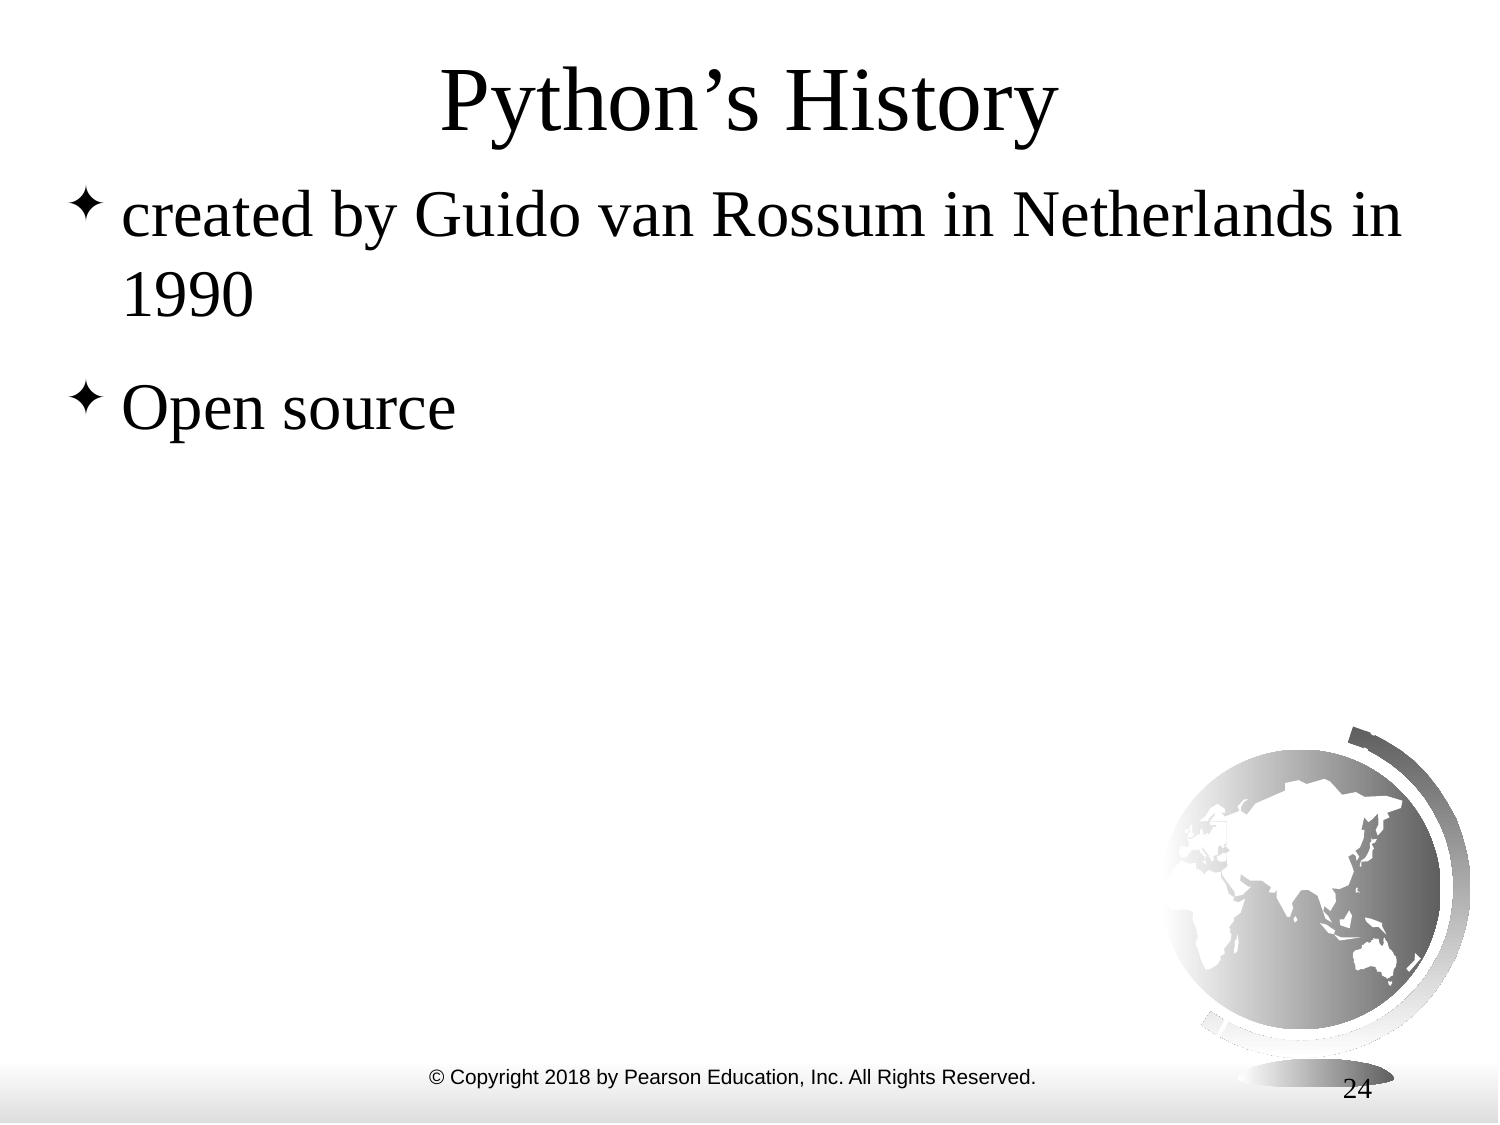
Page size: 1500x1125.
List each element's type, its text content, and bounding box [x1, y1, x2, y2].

slide_number 24 [1074, 1049, 1388, 1125]
list created by Guido van Rossum in Netherlands in 1990 Open source [50, 162, 1463, 800]
title Python’s History [112, 50, 1388, 138]
